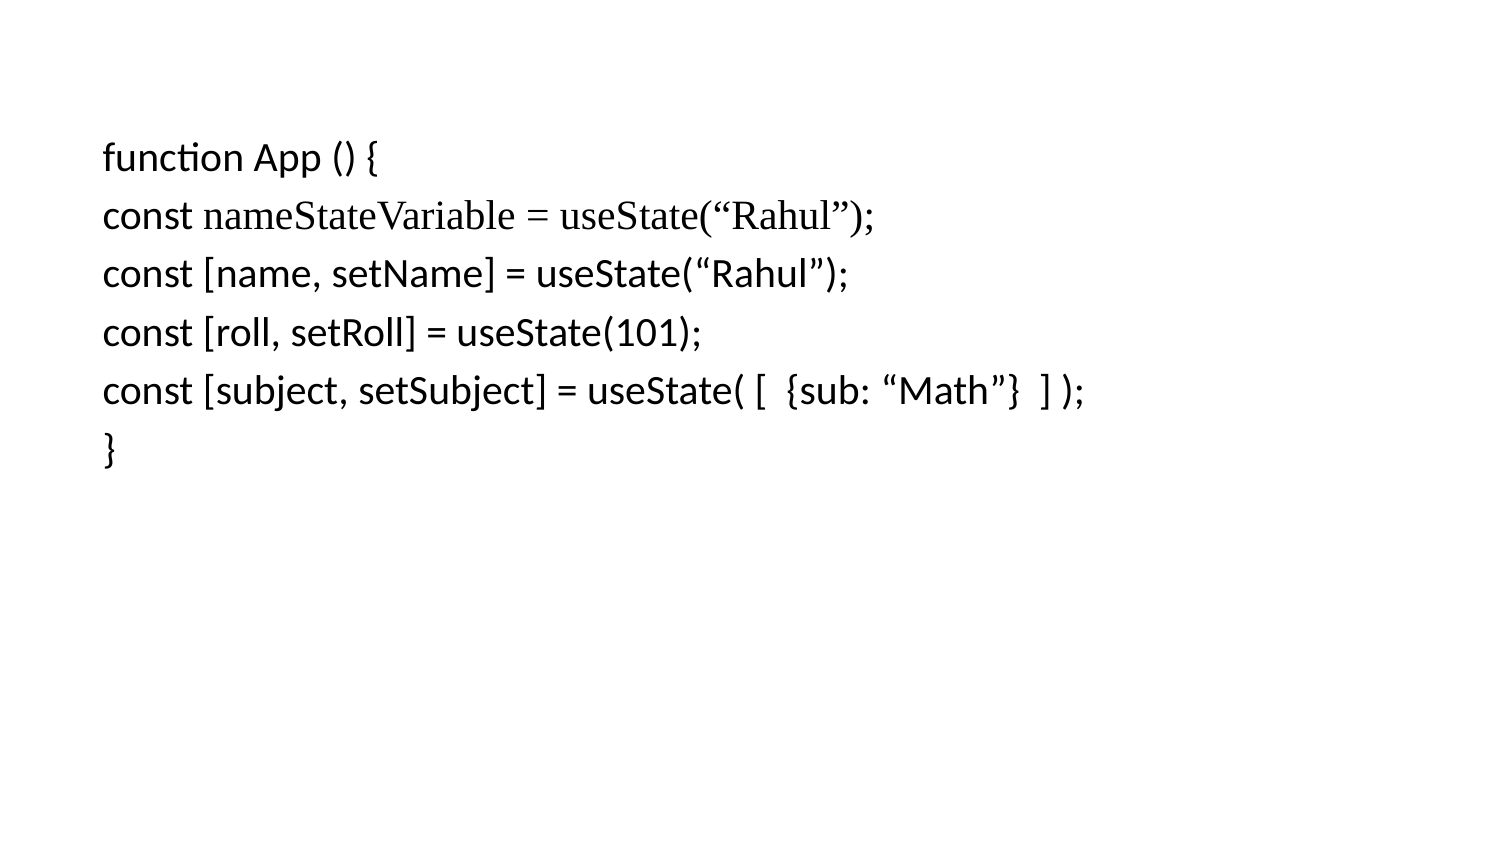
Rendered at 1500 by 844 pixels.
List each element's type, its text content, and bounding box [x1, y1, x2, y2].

list function App () { const nameStateVariable = useState(“Rahul”); const [name, setName] = useState(“Rahul”); const [roll, setRoll] = useState(101); const [subject, setSubject] = useState( [ {sub: “Math”} ] ); } [87, 121, 1438, 679]
